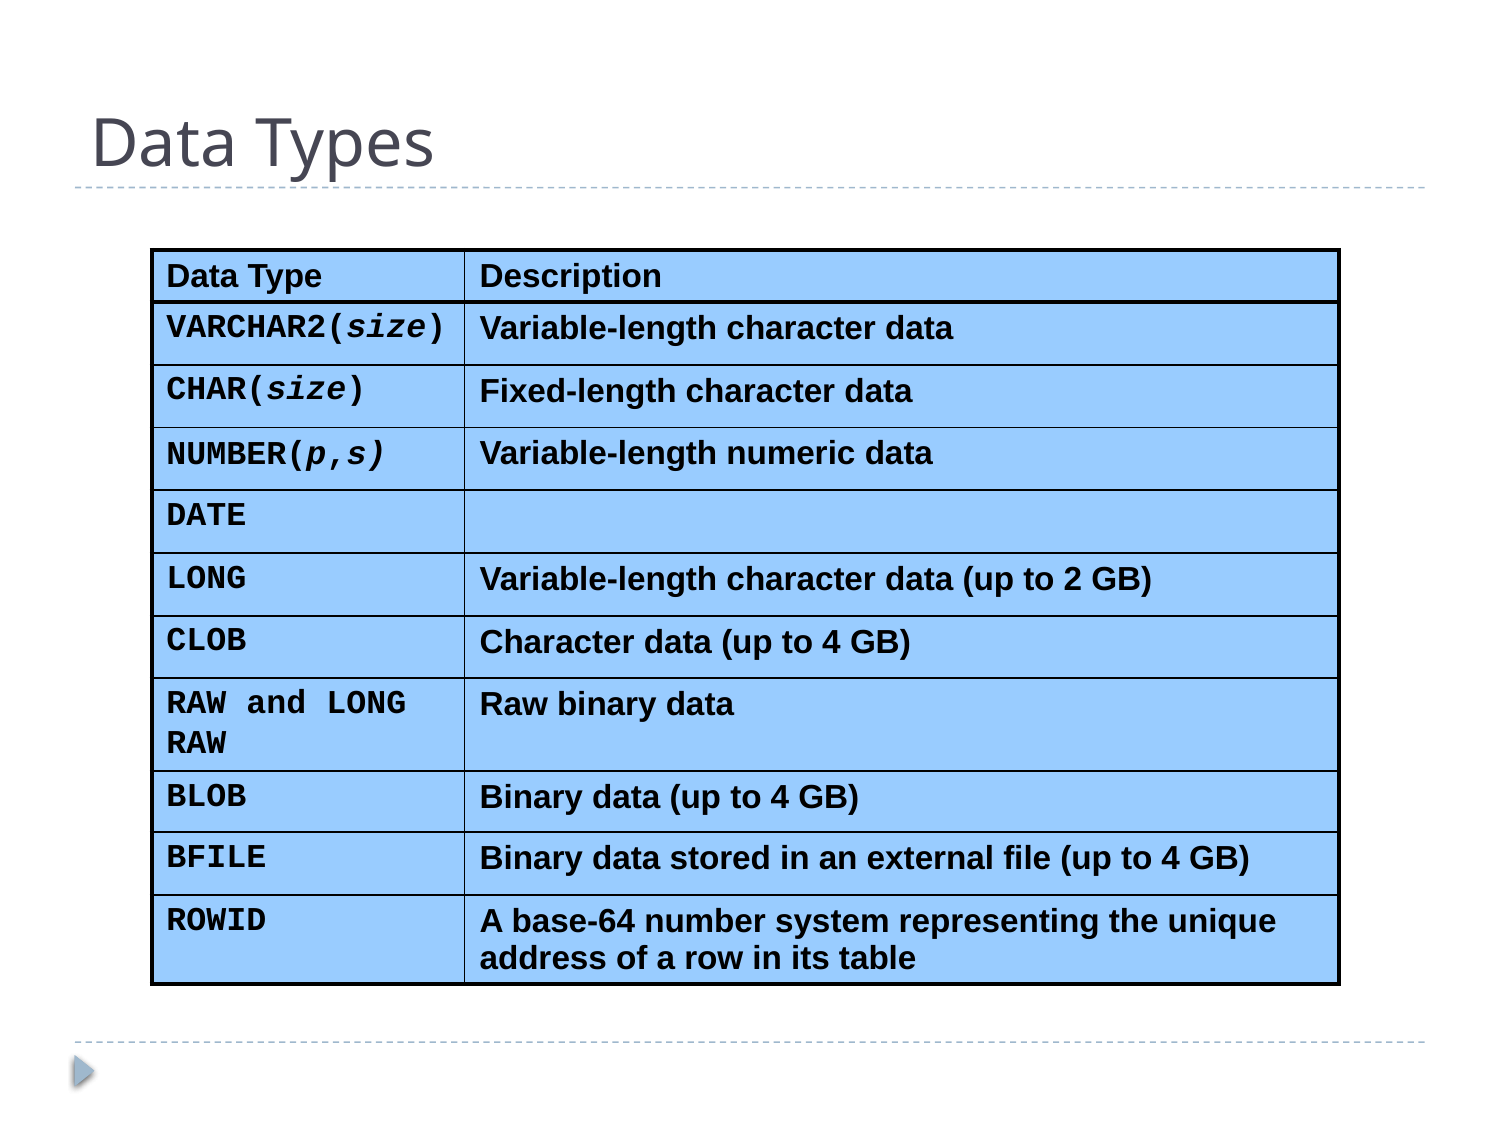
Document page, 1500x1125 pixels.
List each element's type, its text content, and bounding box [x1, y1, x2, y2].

table_cell Variable-length character data (up to 2 GB) [465, 554, 1337, 615]
title Data Types [75, 37, 1425, 188]
table_cell BLOB [154, 772, 464, 831]
table_cell Variable-length character data [465, 304, 1337, 364]
table_cell Variable-length numeric data [465, 428, 1337, 489]
table_cell ROWID [154, 896, 464, 982]
table_cell Character data (up to 4 GB) [465, 617, 1337, 677]
table_header Description [465, 252, 1337, 300]
table_cell DATE [154, 491, 464, 552]
table_cell A base-64 number system representing the unique address of a row in its table [465, 896, 1337, 982]
table_cell RAW and LONG RAW [154, 679, 464, 770]
table_cell [465, 491, 1337, 552]
table_cell Binary data stored in an external file (up to 4 GB) [465, 833, 1337, 894]
table_cell LONG [154, 554, 464, 615]
table_cell CHAR(size) [154, 366, 464, 427]
table_cell VARCHAR2(size) [154, 304, 464, 364]
table_cell Binary data (up to 4 GB) [465, 772, 1337, 831]
table_cell BFILE [154, 833, 464, 894]
table_cell CLOB [154, 617, 464, 677]
table_cell Raw binary data [465, 679, 1337, 770]
table_cell Fixed-length character data [465, 366, 1337, 427]
table_cell NUMBER(p,s) [154, 428, 464, 489]
table_header Data Type [154, 252, 464, 300]
